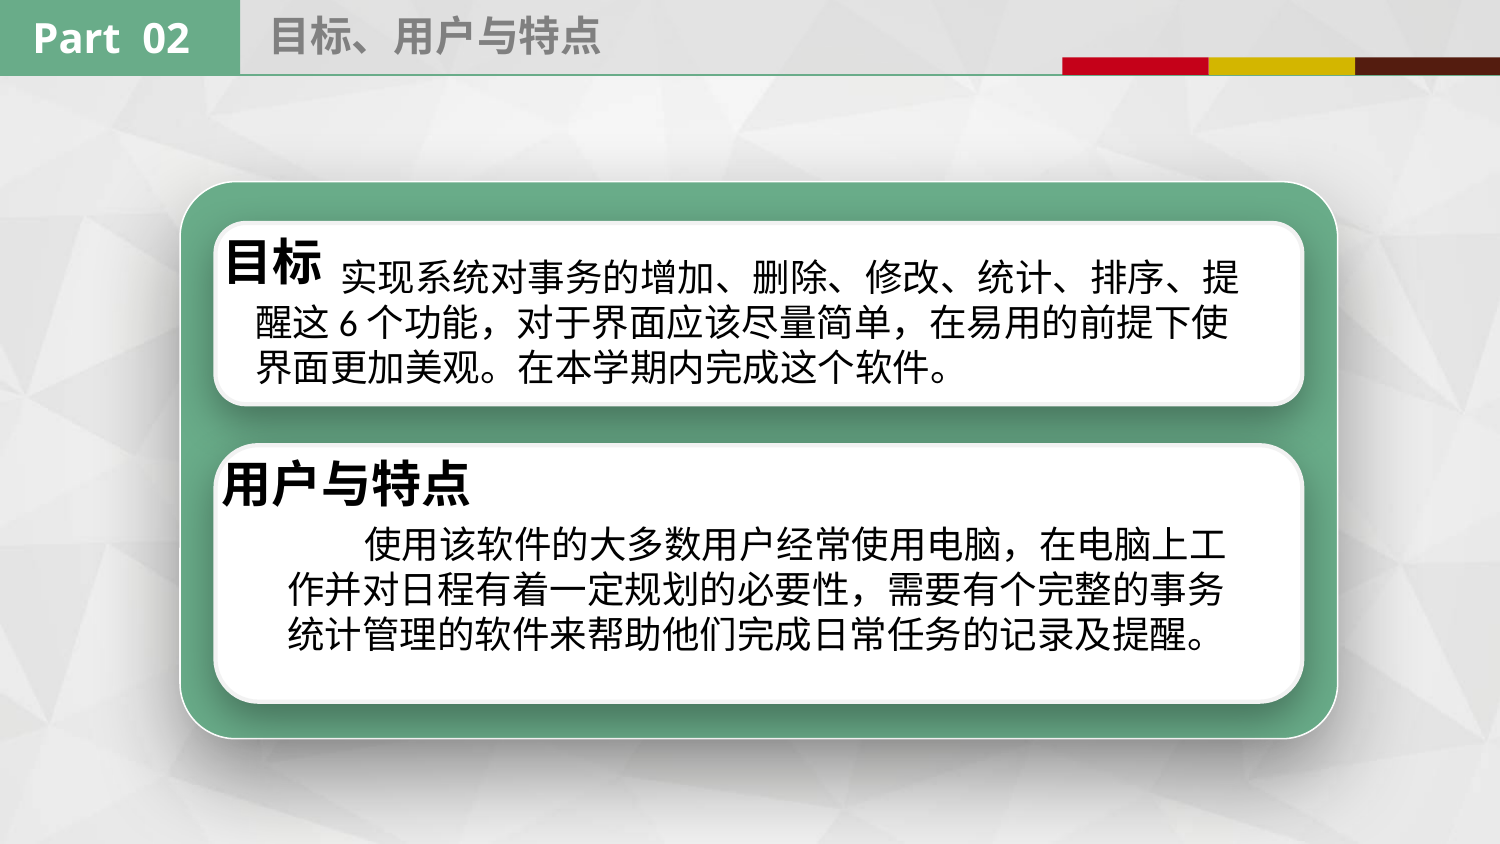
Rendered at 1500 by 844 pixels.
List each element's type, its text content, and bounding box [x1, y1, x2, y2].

text_box 用户与特点 [200, 445, 492, 520]
text_box 目标 [180, 222, 366, 298]
picture [0, 76, 1500, 844]
text_box [182, 181, 1338, 739]
text_box 实现系统对事务的增加、删除、修改、统计、排序、提醒这6个功能，对于界面应该尽量简单，在易用的前提下使界面更加美观。在本学期内完成这个软件。 [215, 445, 1303, 702]
text_box 实现系统对事务的增加、删除、修改、统计、排序、提醒这6个功能，对于界面应该尽量简单，在易用的前提下使界面更加美观。在本学期内完成这个软件。 [240, 246, 1259, 396]
text_box [180, 298, 232, 739]
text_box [0, 0, 1500, 75]
text_box 实现系统对事务的增加、删除、修改、统计、排序、提醒这6个功能，对于界面应该尽量简单，在易用的前提下使界面更加美观。在本学期内完成这个软件。 [215, 222, 1303, 405]
text_box 使用该软件的大多数用户经常使用电脑，在电脑上工作并对日程有着一定规划的必要性，需要有个完整的事务统计管理的软件来帮助他们完成日常任务的记录及提醒。 [272, 513, 1259, 664]
